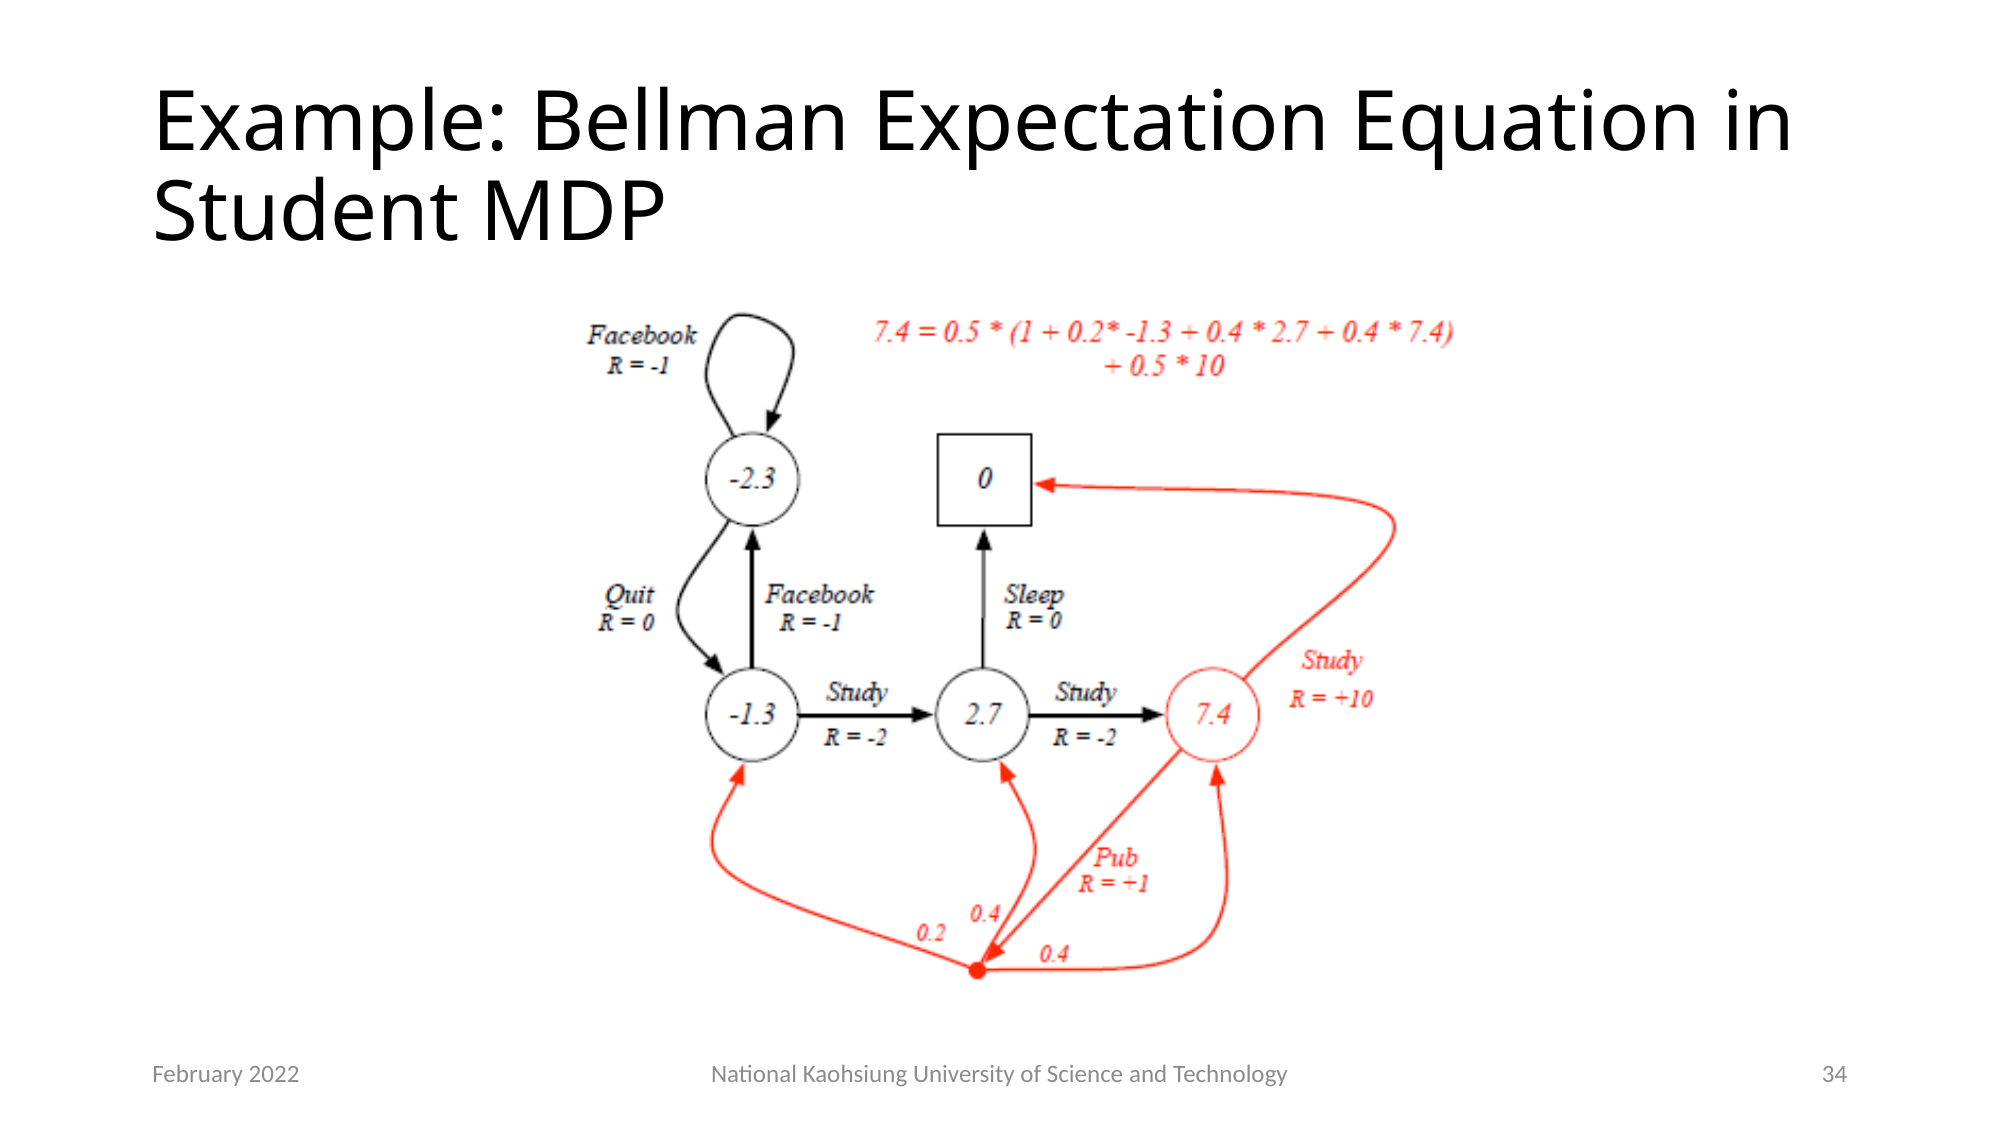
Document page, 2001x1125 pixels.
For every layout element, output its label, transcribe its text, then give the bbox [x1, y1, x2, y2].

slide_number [137, 1042, 588, 1103]
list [542, 300, 1592, 1020]
slide_number 34 [1412, 1042, 1863, 1103]
title Example: Bellman Expectation Equation in Student MDP [137, 59, 1863, 278]
footer National Kaohsiung University of Science and Technology [662, 1042, 1338, 1103]
